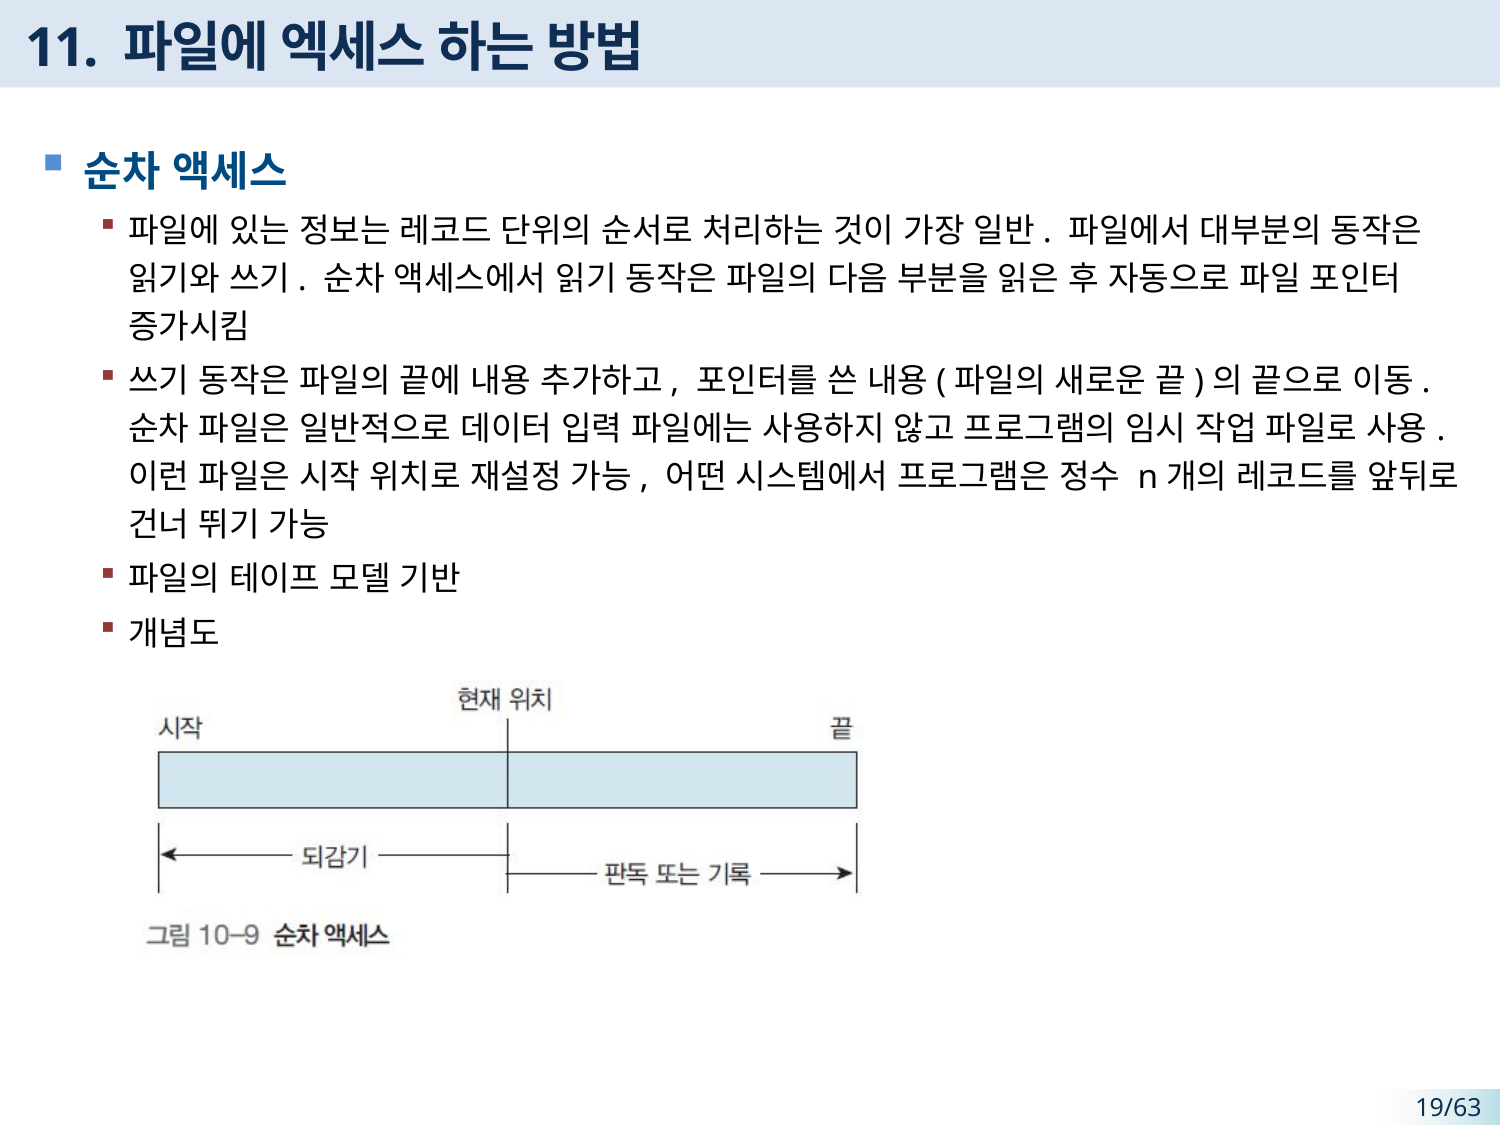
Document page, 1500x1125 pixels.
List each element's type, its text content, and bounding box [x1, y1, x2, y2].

picture [131, 679, 872, 962]
list 순차 액세스 파일에 있는 정보는 레코드 단위의 순서로 처리하는 것이 가장 일반. 파일에서 대부분의 동작은 읽기와 쓰기. 순차 액세스에서 읽기 동작은 파일의 다음 부분을 읽은 후 자동으로 파일 포인터 증가시킴 쓰기 동작은 파일의 끝에 내용 추가하고, 포인터를 쓴 내용(파일의 새로운 끝)의 끝으로 이동. 순차 파일은 일반적으로 데이터 입력 파일에는 사용하지 않고 프로그램의 임시 작업 파일로 사용. 이런 파일은 시작 위치로 재설정 가능, 어떤 시스템에서 프로그램은 정수 n개의 레코드를 앞뒤로 건너 뛰기 가능 파일의 테이프 모델 기반 개념도 [10, 126, 1481, 1057]
title 11. 파일에 엑세스 하는 방법 [10, 5, 1288, 84]
